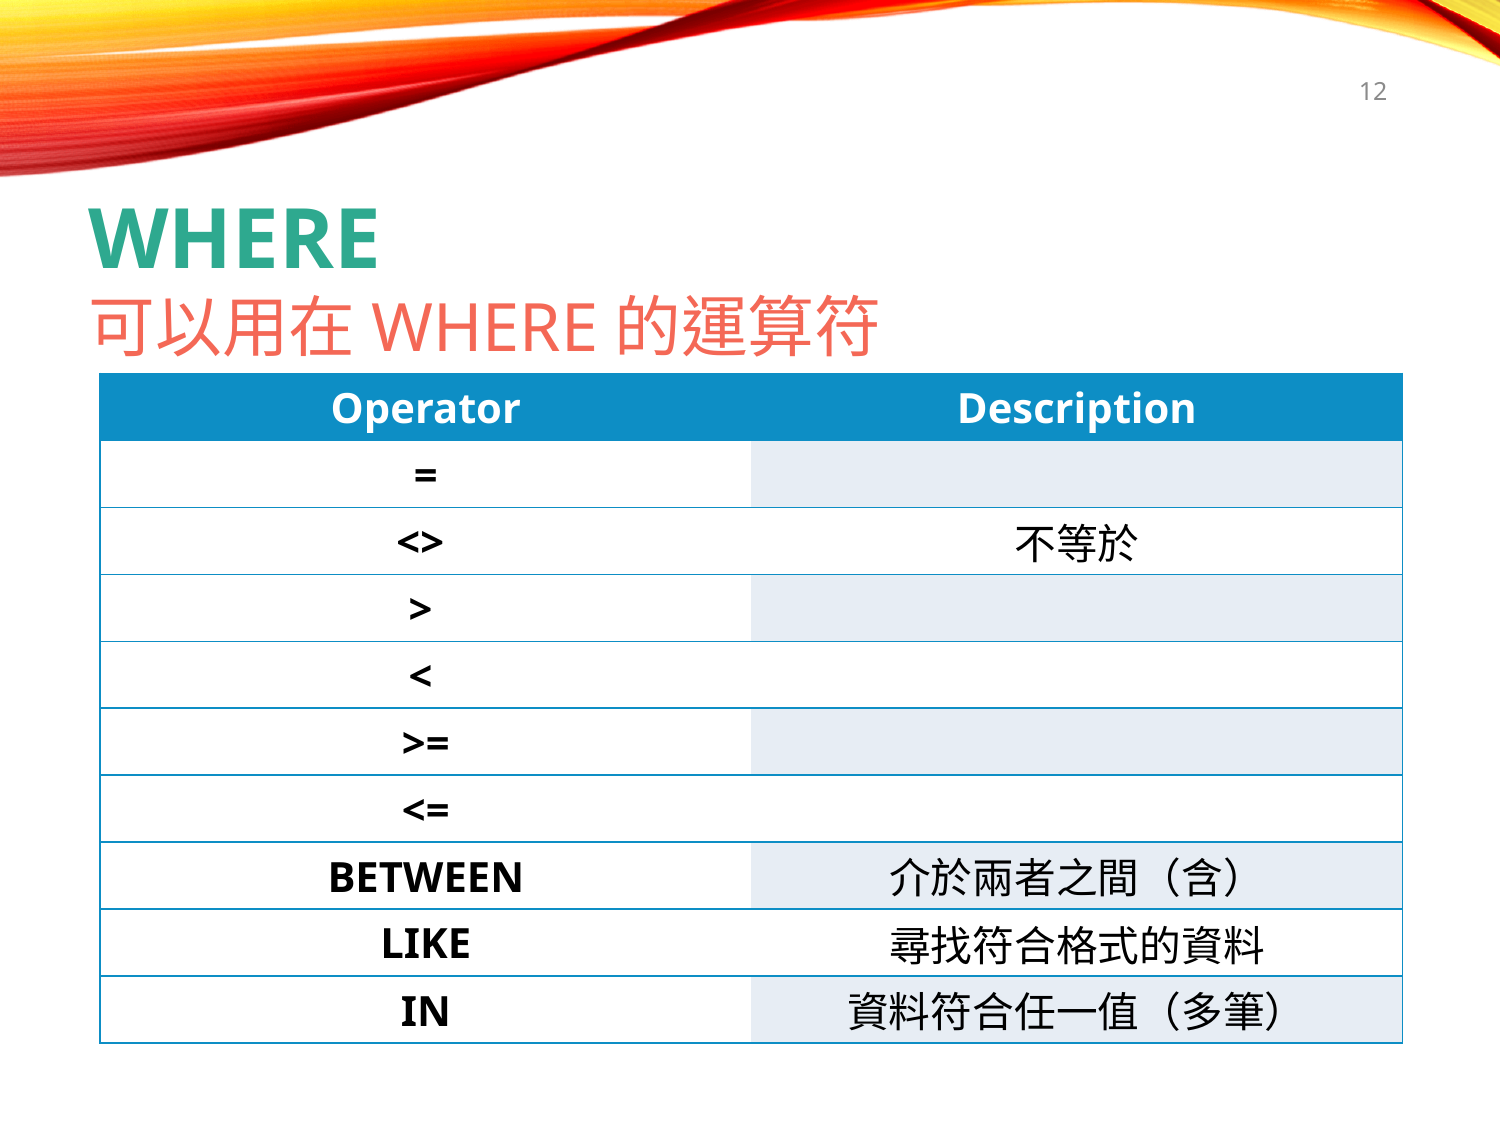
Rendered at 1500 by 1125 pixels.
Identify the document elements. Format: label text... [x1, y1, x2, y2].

table_header Description [751, 374, 1402, 440]
table_cell <> [101, 508, 751, 574]
table_cell LIKE [101, 910, 751, 975]
table_cell 資料符合任一值（多筆） [751, 977, 1402, 1042]
table_cell [751, 776, 1402, 841]
text_box WHERE 可以用在WHERE的運算符 [0, 177, 1500, 373]
table_cell > [101, 575, 751, 641]
table_cell < [101, 642, 751, 707]
table_cell [751, 575, 1402, 641]
table_cell 不等於 [751, 508, 1402, 574]
table_cell [751, 709, 1402, 774]
table_header Operator [101, 374, 751, 440]
table_cell 介於兩者之間（含） [751, 843, 1402, 908]
table_cell = [101, 441, 751, 507]
table_cell BETWEEN [101, 843, 751, 908]
table_cell >= [101, 709, 751, 774]
table_cell IN [101, 977, 751, 1042]
table_cell [751, 441, 1402, 507]
table_cell [751, 642, 1402, 707]
table_cell <= [101, 776, 751, 841]
slide_number 12 [1078, 62, 1403, 123]
table_cell 尋找符合格式的資料 [751, 910, 1402, 975]
picture [0, 0, 1500, 177]
